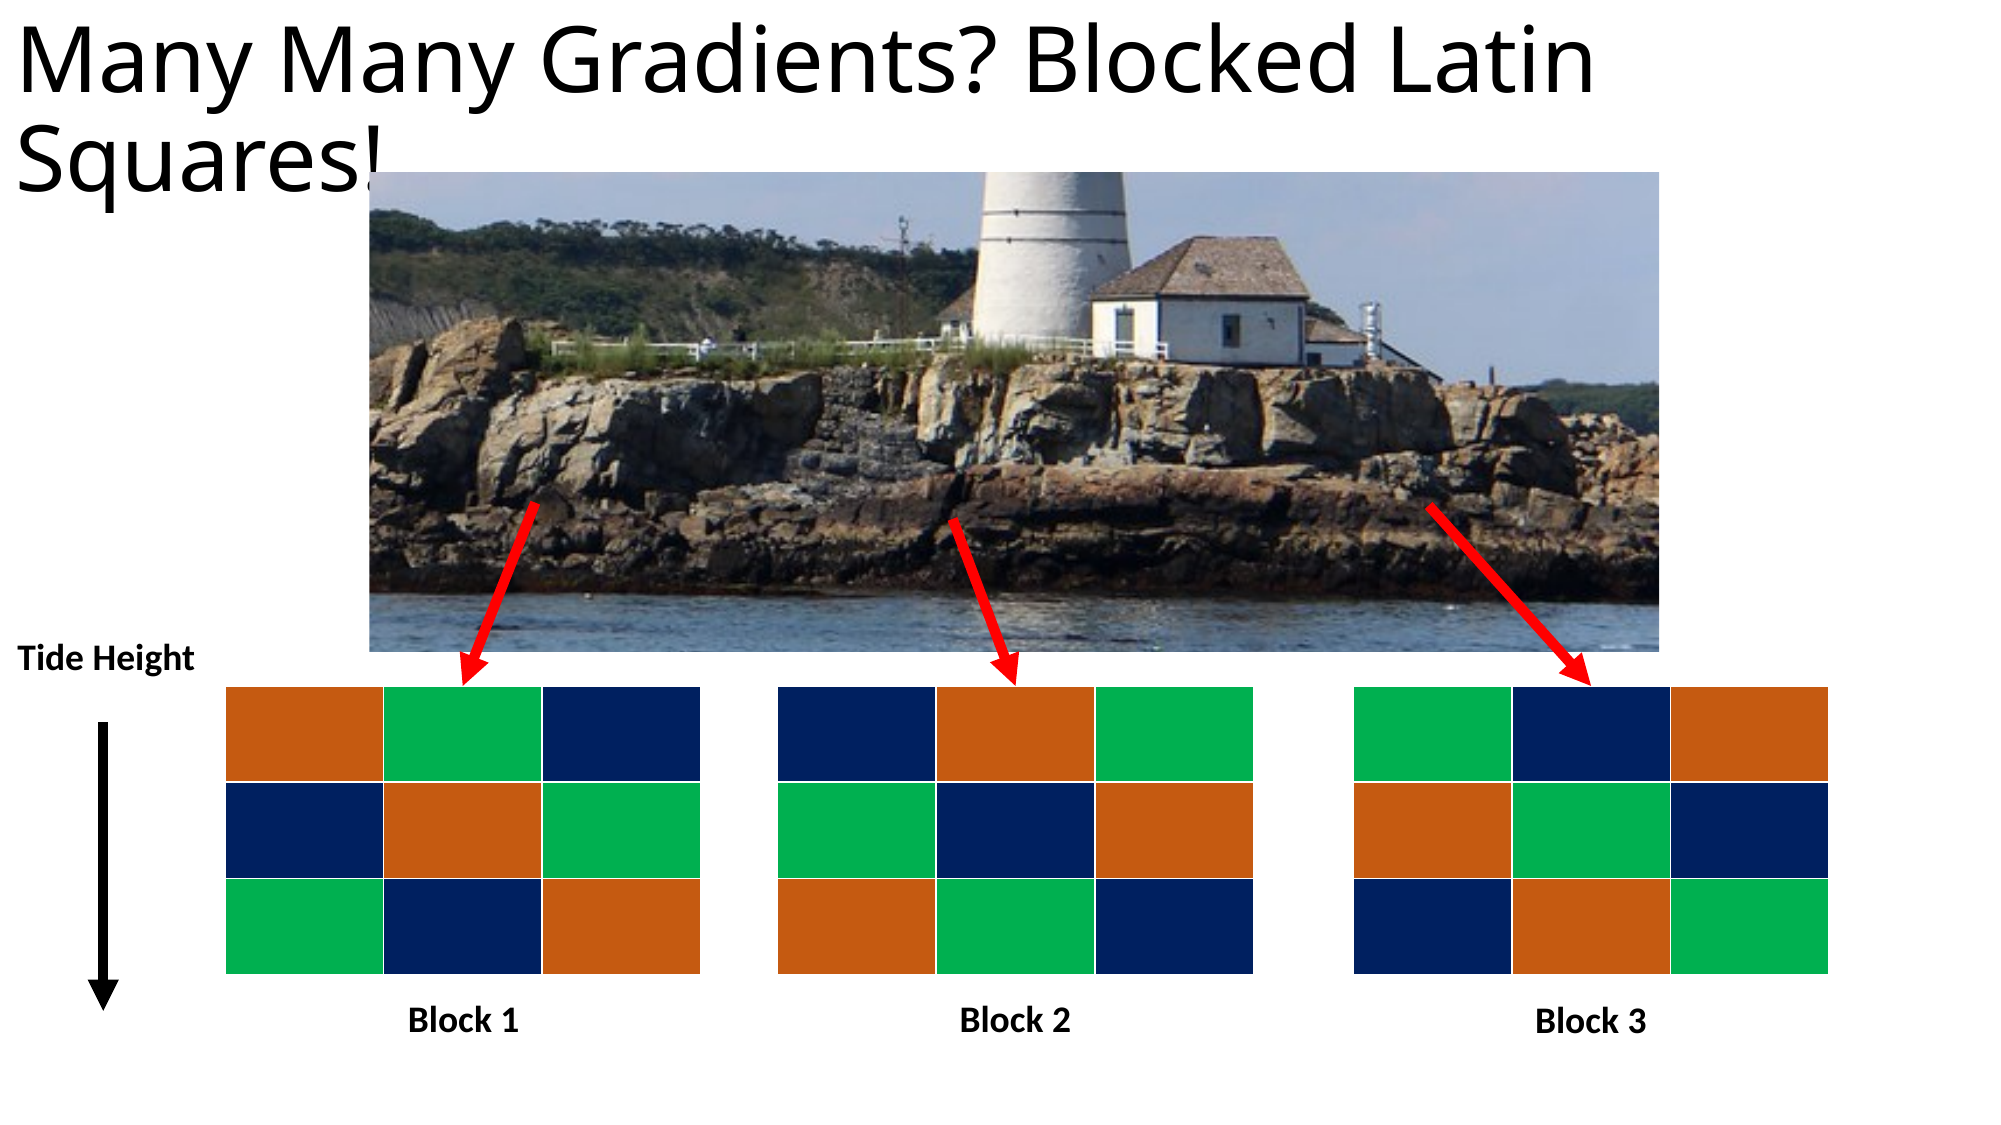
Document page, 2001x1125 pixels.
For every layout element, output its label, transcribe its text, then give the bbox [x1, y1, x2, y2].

table_cell [778, 879, 935, 974]
table_header [1354, 687, 1511, 781]
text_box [1428, 505, 1592, 686]
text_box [952, 518, 1016, 686]
table_cell [1096, 879, 1253, 974]
table_header [1513, 687, 1670, 781]
table_header [543, 687, 700, 781]
table_cell [778, 783, 935, 878]
table_cell [543, 879, 700, 974]
table_cell [1671, 879, 1828, 974]
table_cell [1671, 783, 1828, 878]
table_cell [226, 783, 383, 878]
table_cell [1096, 783, 1253, 878]
table_header [384, 687, 541, 781]
table_cell [1513, 879, 1670, 974]
table_header [937, 687, 1094, 781]
table_header [226, 687, 383, 781]
text_box Block 1 [393, 988, 535, 1048]
table_header [778, 687, 935, 781]
table_cell [384, 879, 541, 974]
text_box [462, 502, 536, 686]
table_cell [226, 879, 383, 974]
table_cell [543, 783, 700, 878]
table_cell [937, 879, 1094, 974]
picture [369, 172, 1660, 652]
table_cell [1354, 879, 1511, 974]
title Many Many Gradients? Blocked Latin Squares! [0, 3, 1863, 221]
table_header [1671, 687, 1828, 781]
table_cell [937, 783, 1094, 878]
table_cell [384, 783, 541, 878]
table_cell [1513, 783, 1670, 878]
text_box Block 2 [944, 988, 1087, 1048]
table_header [1096, 687, 1253, 781]
text_box Tide Height [2, 625, 211, 685]
text_box Block 3 [1520, 989, 1662, 1049]
table_cell [1354, 783, 1511, 878]
